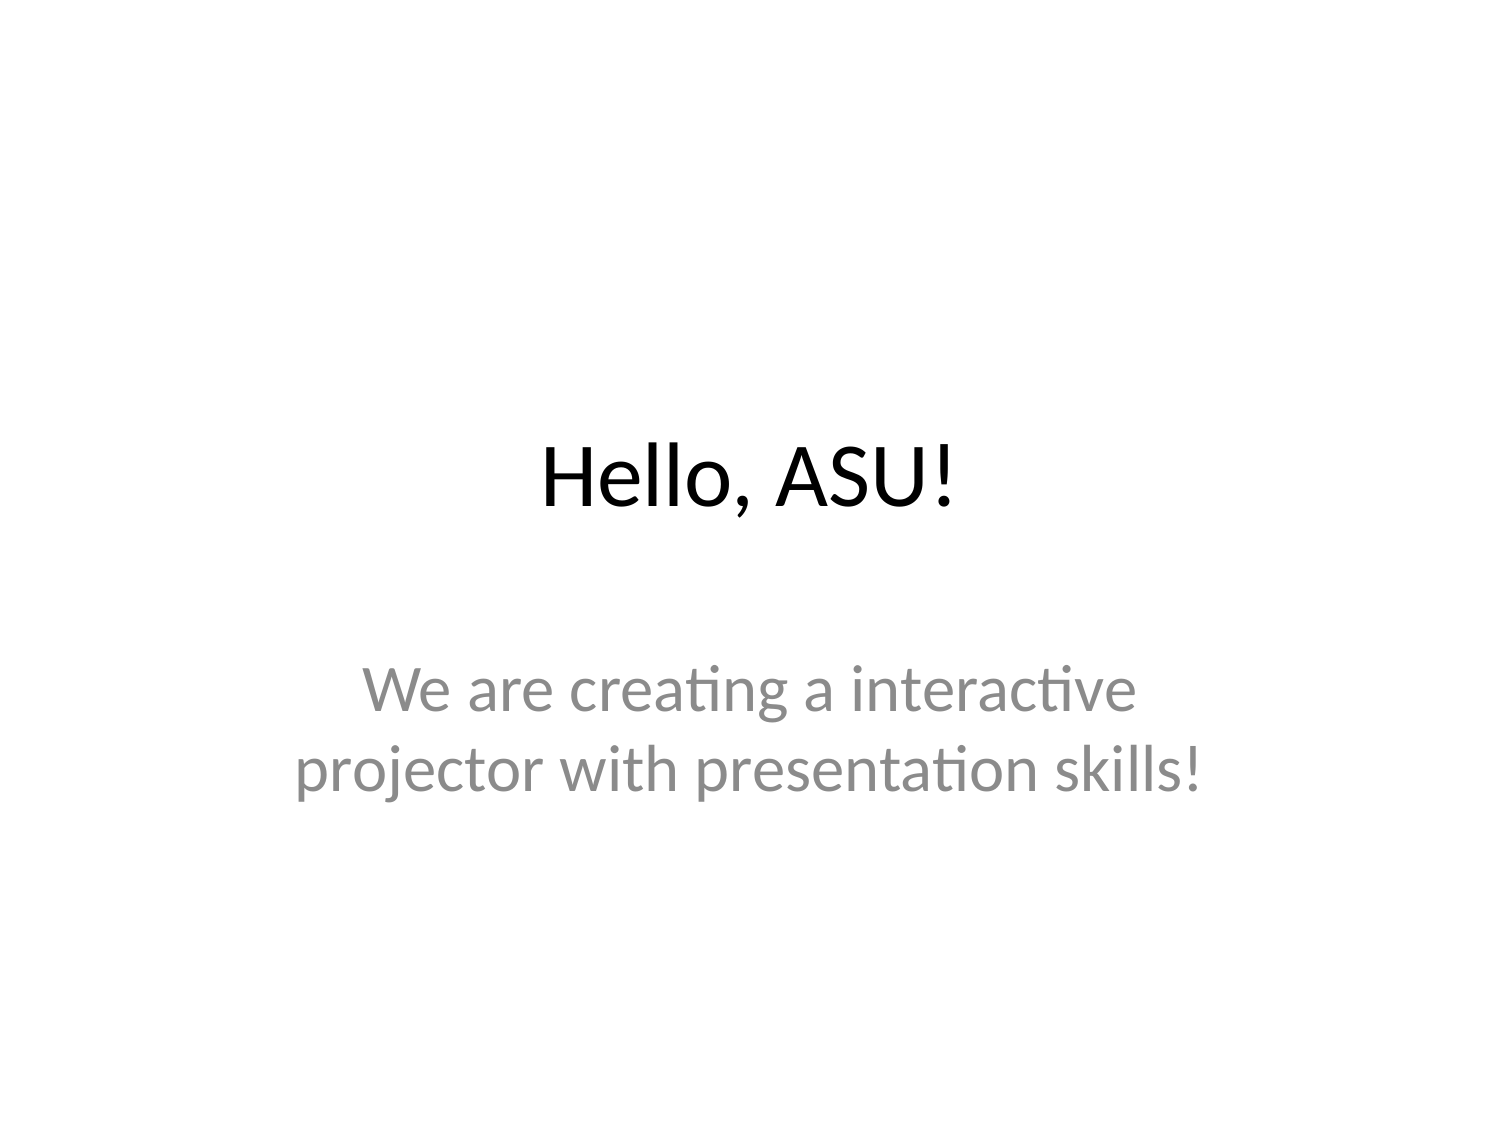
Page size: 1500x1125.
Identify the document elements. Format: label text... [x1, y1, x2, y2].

title Hello, ASU! [112, 349, 1388, 591]
subtitle We are creating a interactive projector with presentation skills! [225, 637, 1275, 925]
